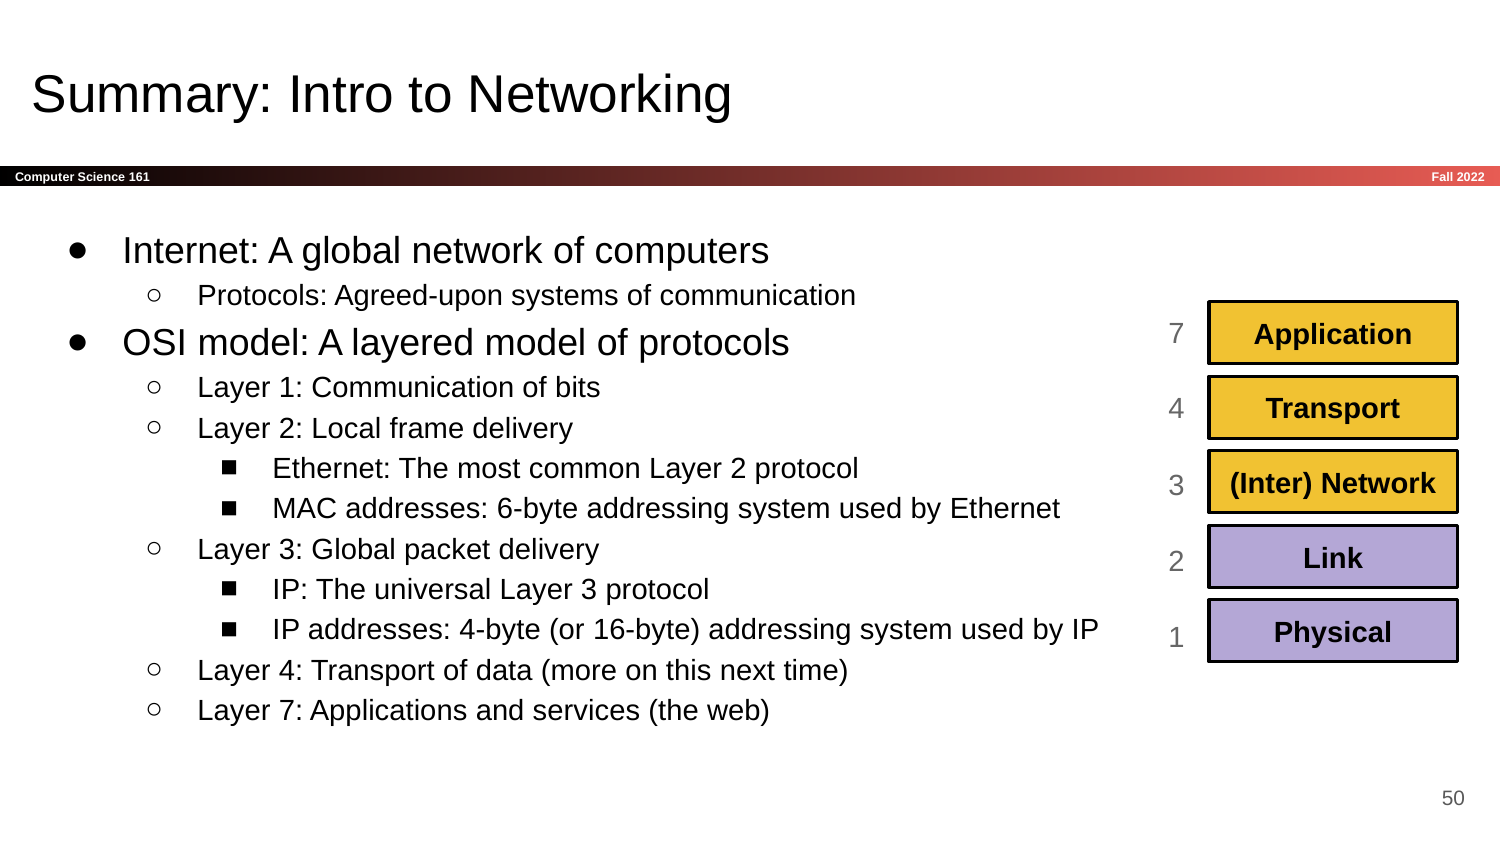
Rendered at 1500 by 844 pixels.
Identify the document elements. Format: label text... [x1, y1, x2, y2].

text_box 2 [1153, 527, 1195, 593]
text_box 7 [1153, 299, 1195, 365]
text_box Application [1208, 301, 1458, 364]
text_box (Inter) Network [1208, 450, 1458, 513]
title Summary: Intro to Networking [16, 44, 1415, 139]
text_box Link [1208, 525, 1458, 588]
text_box 4 [1153, 373, 1195, 439]
slide_number ‹#› [1389, 764, 1480, 830]
list Internet: A global network of computers Protocols: Agreed-upon systems of communication OSI model: A layered model of protocols Layer 1: Communication of bits Layer 2: Local frame delivery Ethernet: The most common Layer 2 protocol MAC addresses: 6-byte addressing system used by Ethernet Layer 3: Global packet delivery IP: The universal Layer 3 protocol IP addresses: 4-byte (or 16-byte) addressing system used by IP Layer 4: Transport of data (more on this next time) Layer 7: Applications and services (the web) [32, 204, 1431, 823]
text_box Physical [1208, 599, 1458, 662]
text_box Transport [1208, 376, 1458, 439]
text_box 1 [1153, 603, 1195, 669]
text_box 3 [1153, 451, 1195, 517]
